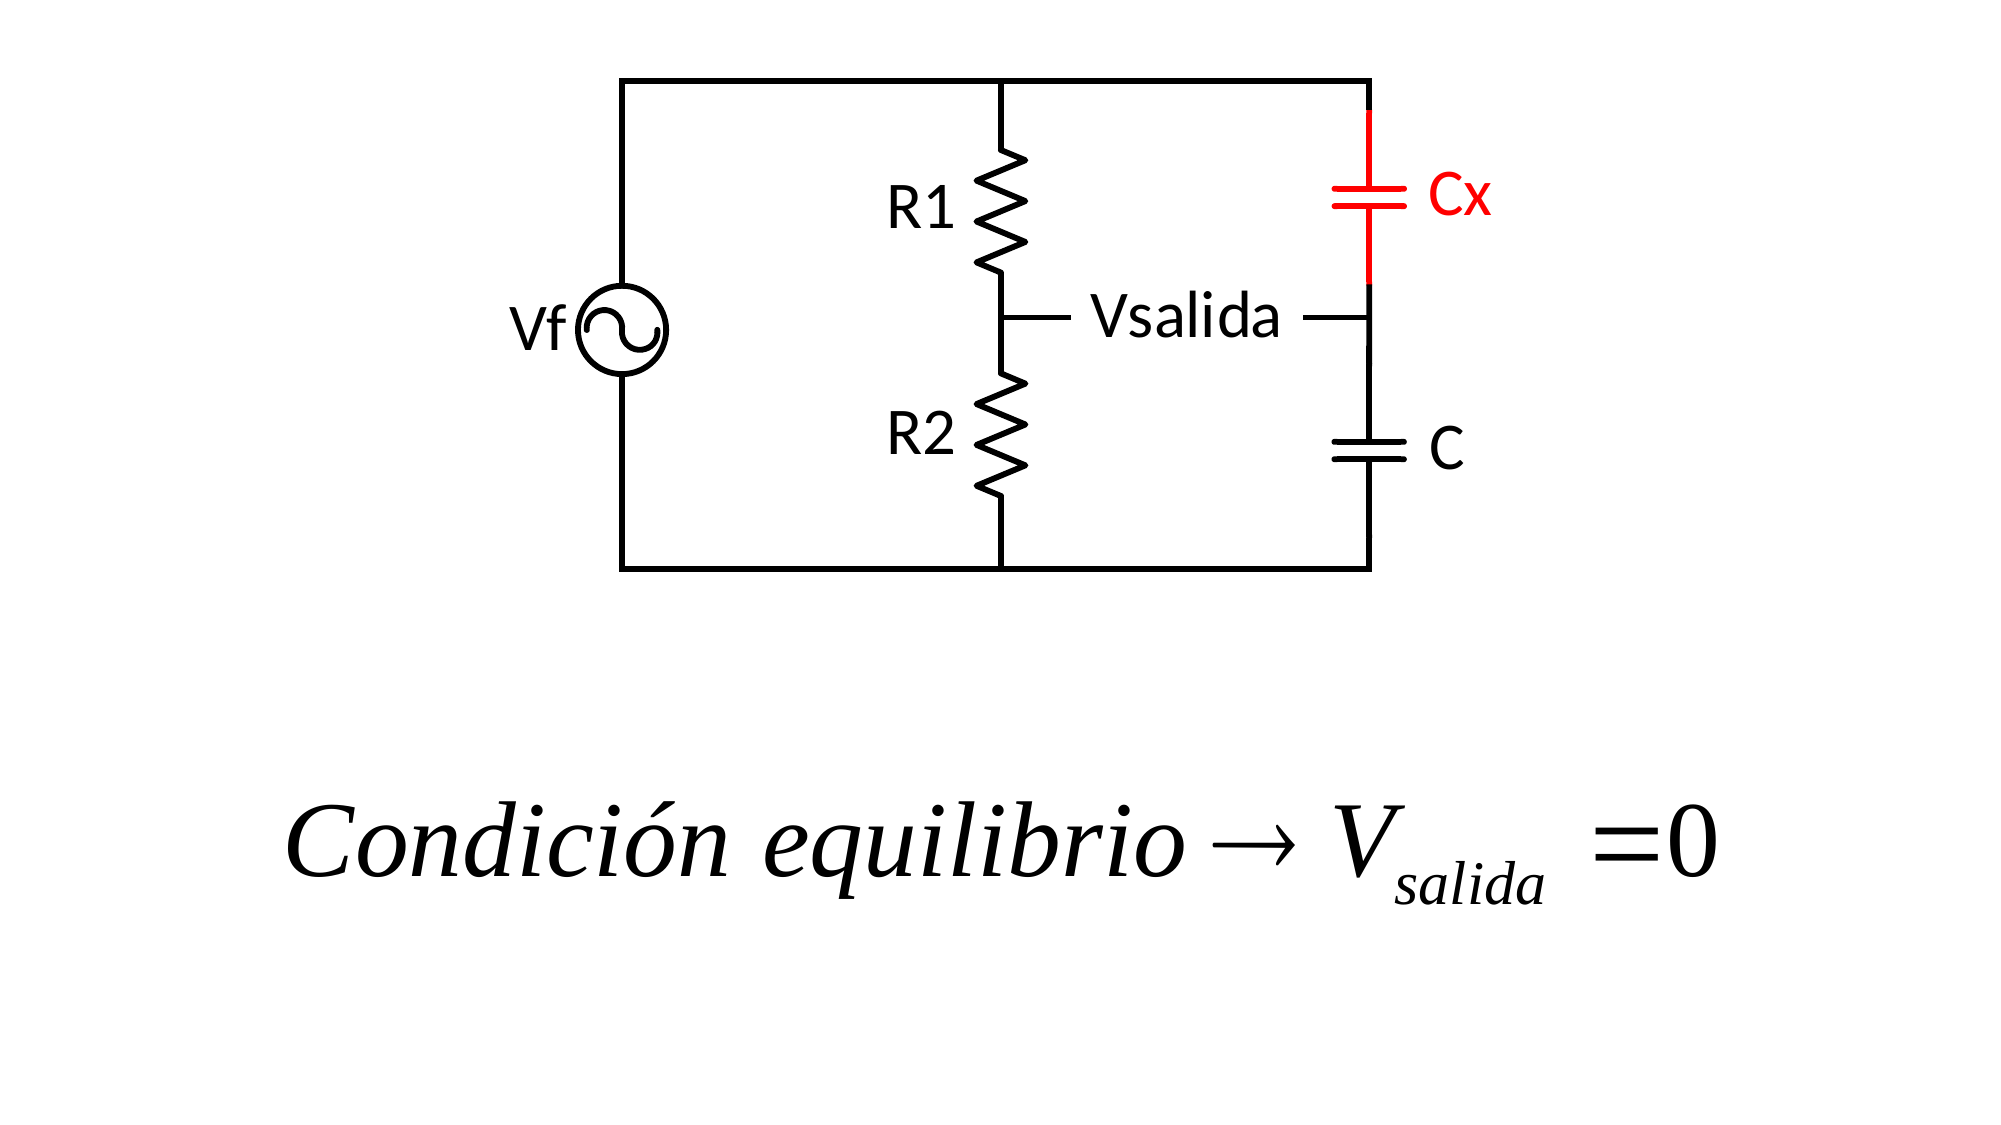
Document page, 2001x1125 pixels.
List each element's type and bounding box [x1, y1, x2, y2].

text_box [269, 768, 1740, 931]
picture [472, 74, 1528, 575]
